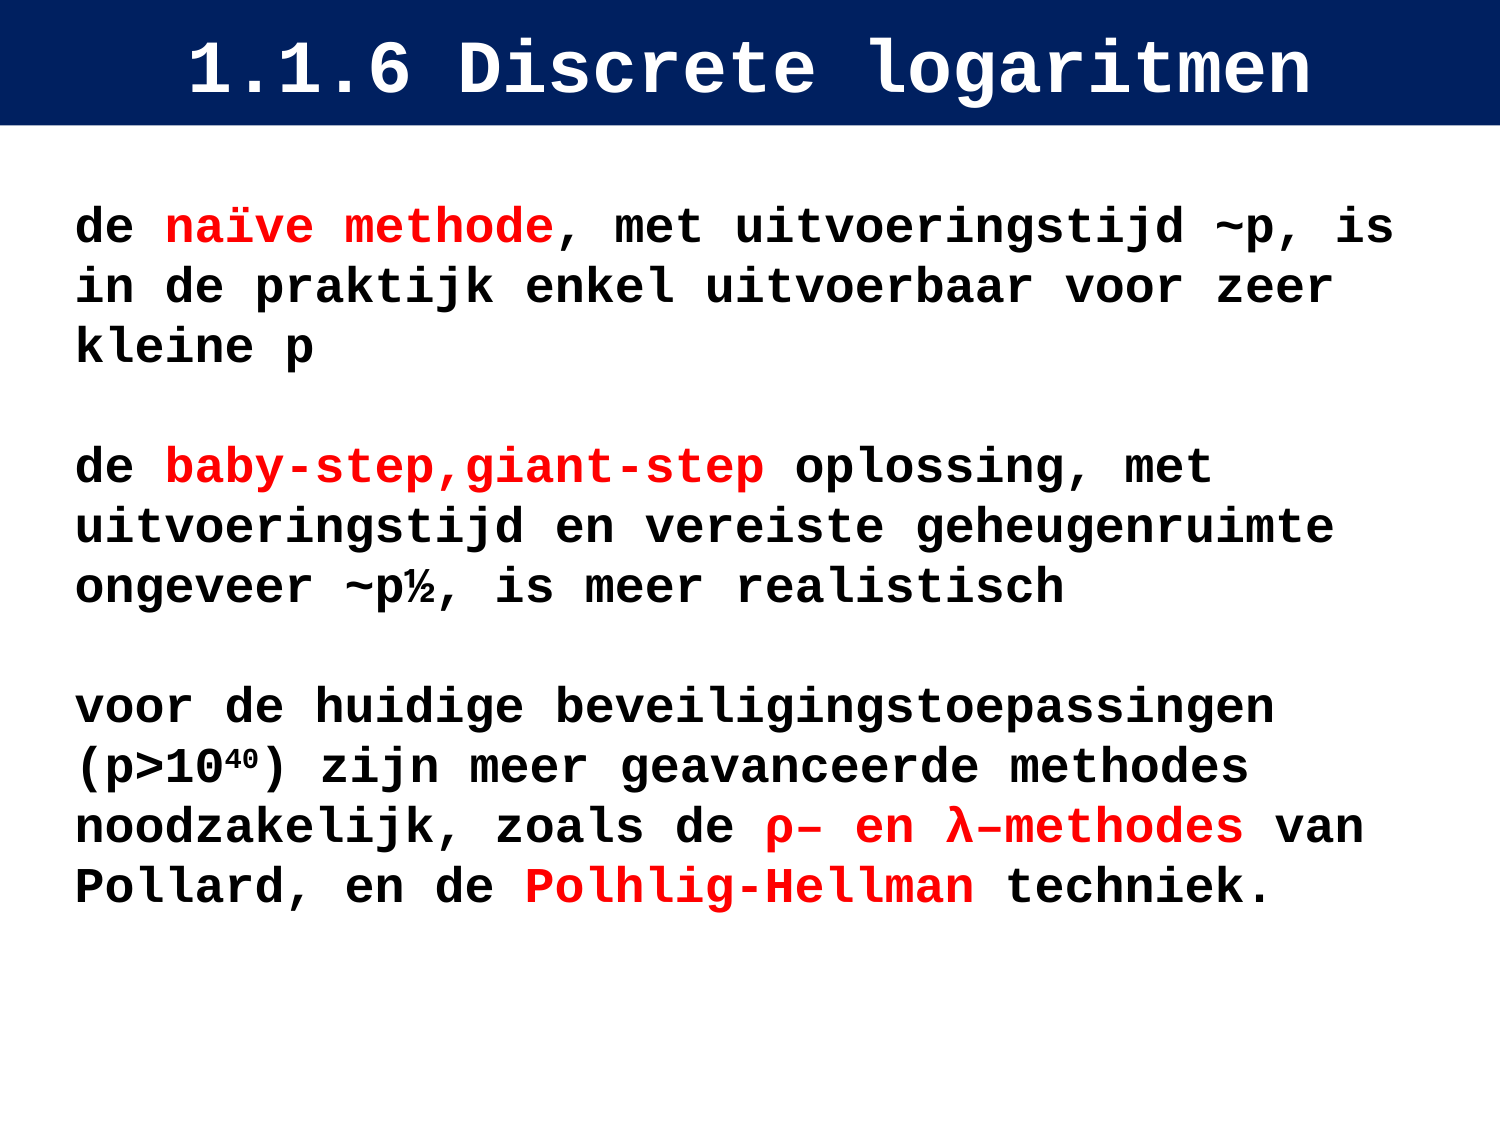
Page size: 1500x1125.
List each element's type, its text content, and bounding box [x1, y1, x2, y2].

title 1.1.6 Discrete logaritmen [0, 0, 1500, 125]
list de naïve methode, met uitvoeringstijd ~p, is in de praktijk enkel uitvoerbaar voor zeer kleine p de baby-step,giant-step oplossing, met uitvoeringstijd en vereiste geheugenruimte ongeveer ~p½, is meer realistisch voor de huidige beveiligingstoepassingen (p>1040) zijn meer geavanceerde methodes noodzakelijk, zoals de ρ– en λ–methodes van Pollard, en de Polhlig-Hellman techniek. [0, 125, 1500, 1125]
